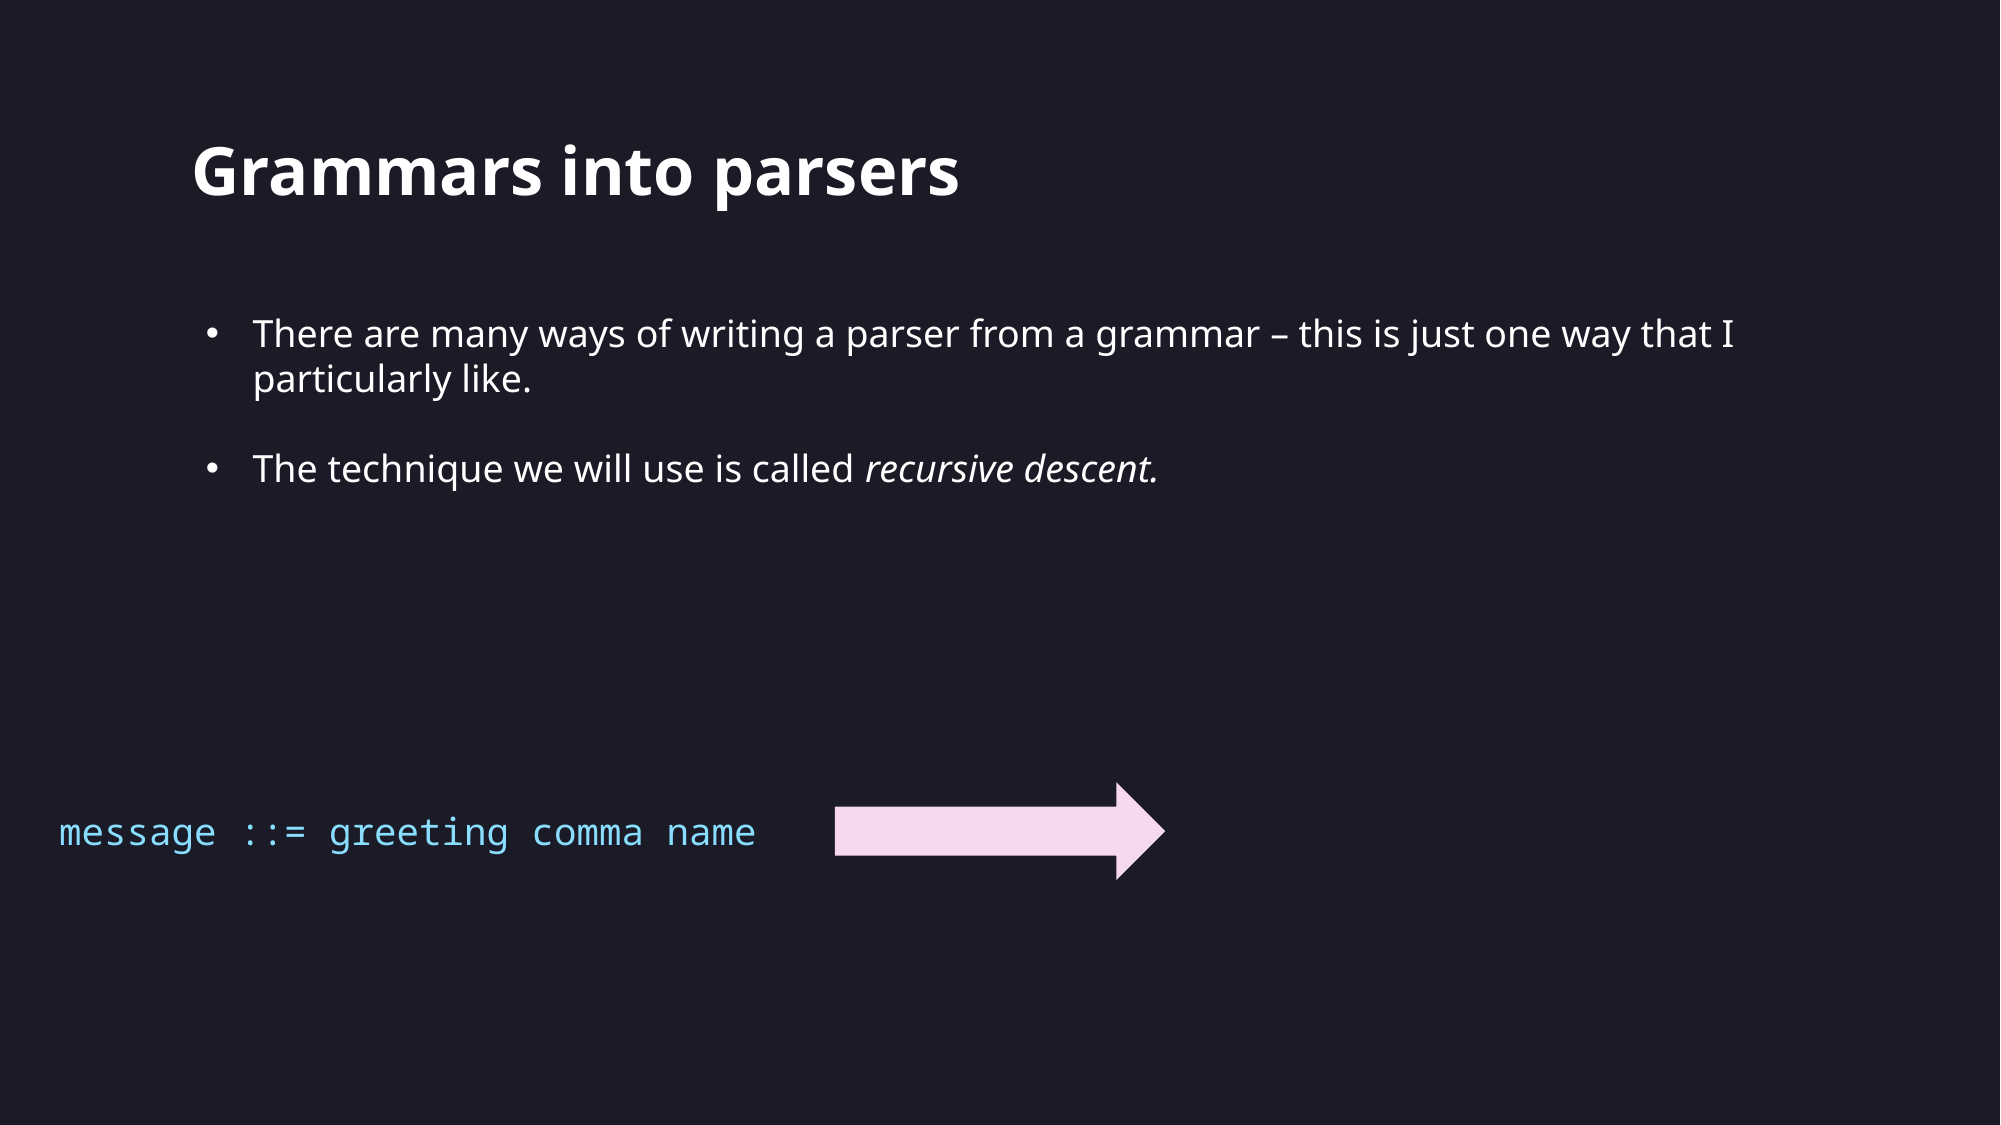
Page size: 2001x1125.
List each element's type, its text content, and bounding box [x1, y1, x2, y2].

title Grammars into parsers [176, 84, 1809, 217]
text_box There are many ways of writing a parser from a grammar – this is just one way that I particularly like. The technique we will use is called recursive descent. [191, 302, 1809, 498]
text_box message ::= greeting comma name [44, 800, 774, 861]
text_box [833, 779, 1167, 883]
